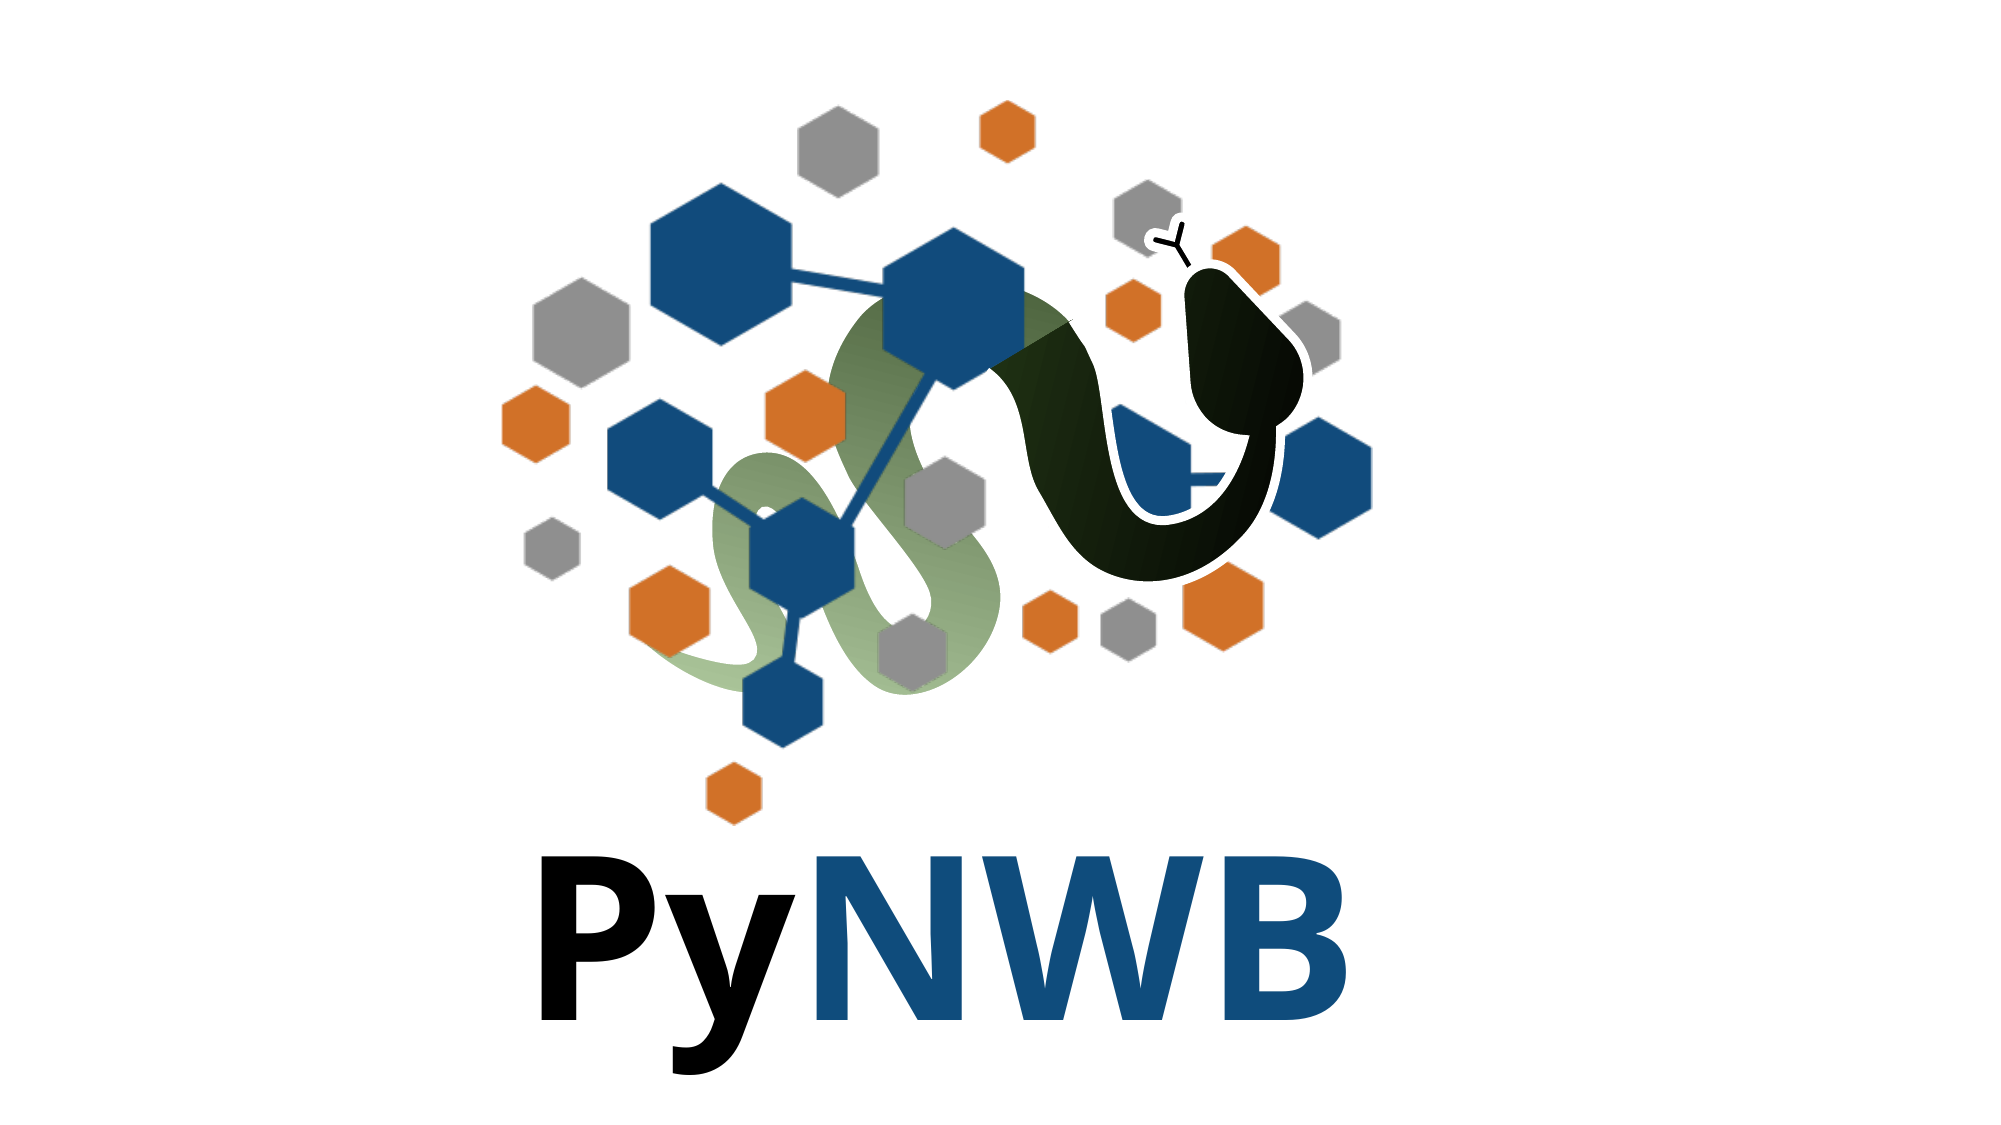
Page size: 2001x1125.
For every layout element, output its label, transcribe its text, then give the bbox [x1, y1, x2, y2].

picture [501, 100, 1373, 826]
text_box PyNWB [520, 826, 1360, 1054]
